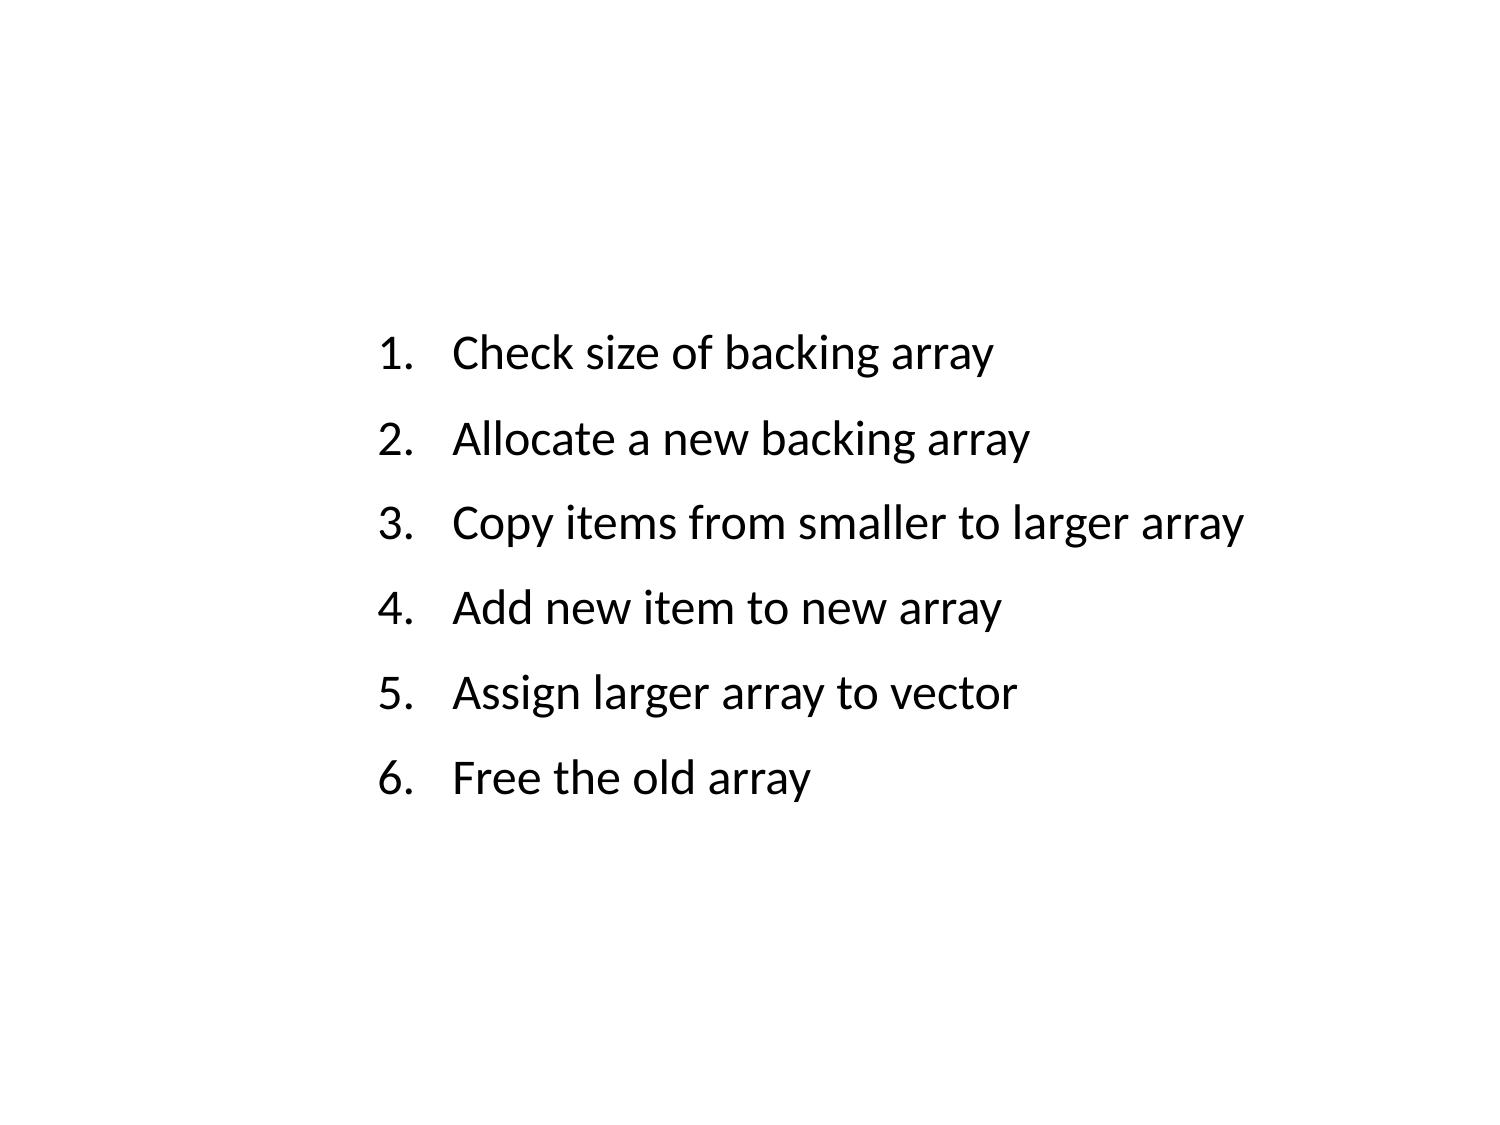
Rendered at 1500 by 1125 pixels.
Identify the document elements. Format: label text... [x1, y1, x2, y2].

text_box Check size of backing array Allocate a new backing array Copy items from smaller to larger array Add new item to new array Assign larger array to vector Free the old array [362, 312, 1288, 813]
